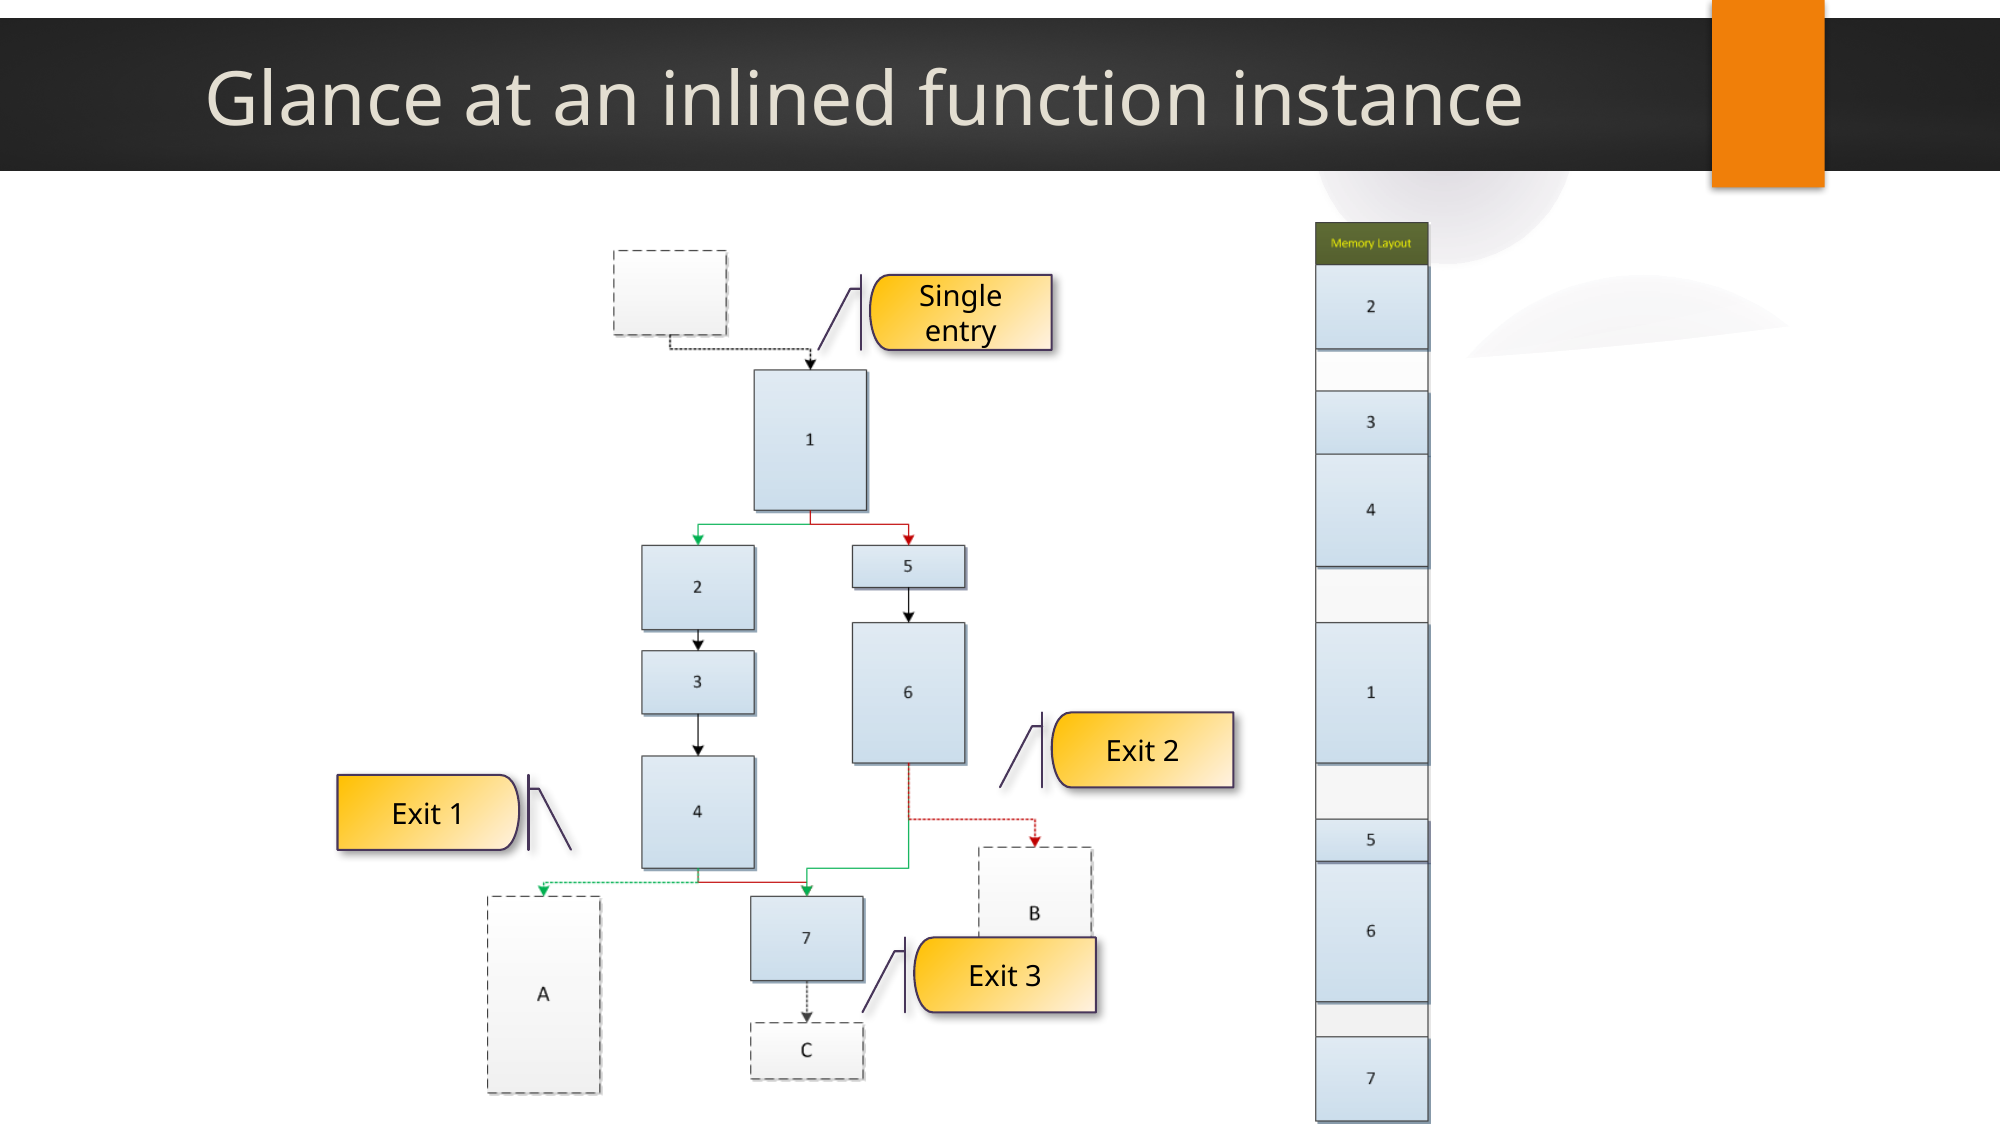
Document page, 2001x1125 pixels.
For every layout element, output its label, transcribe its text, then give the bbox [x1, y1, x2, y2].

title Glance at an inlined function instance [189, 37, 1627, 154]
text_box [818, 274, 1052, 351]
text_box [862, 937, 1097, 1013]
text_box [999, 712, 1234, 788]
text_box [337, 774, 572, 851]
picture [487, 222, 1431, 1124]
